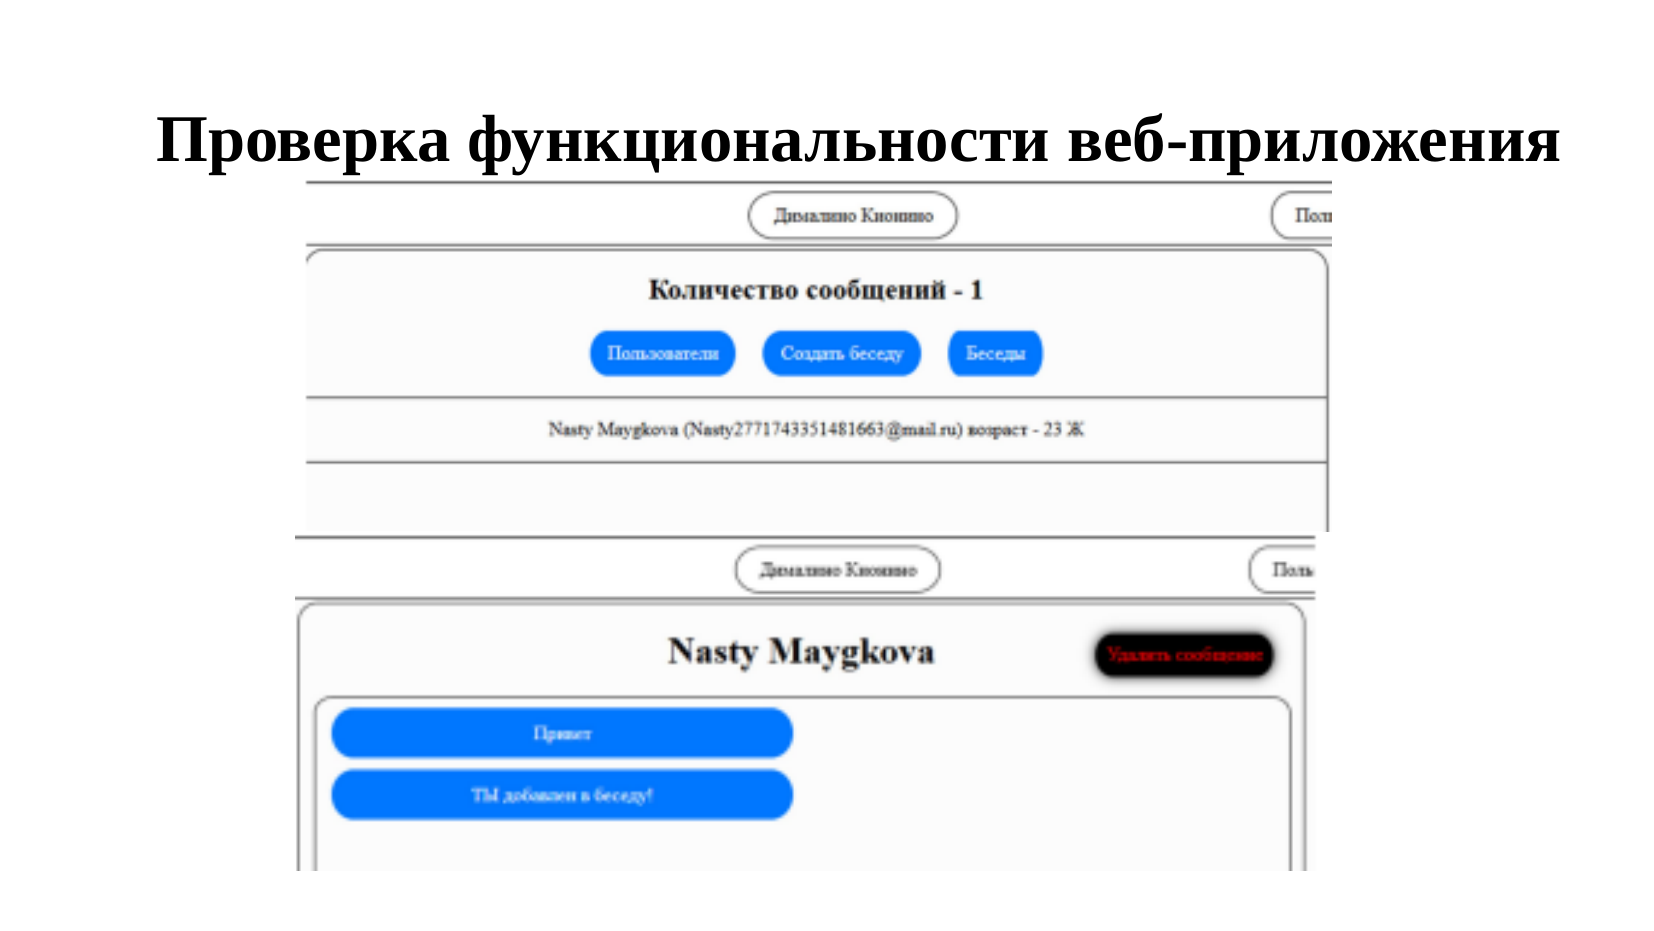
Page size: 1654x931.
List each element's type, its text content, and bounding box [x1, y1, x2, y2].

title Проверка функциональности веб-приложения [82, 37, 1571, 193]
picture [295, 176, 1332, 871]
